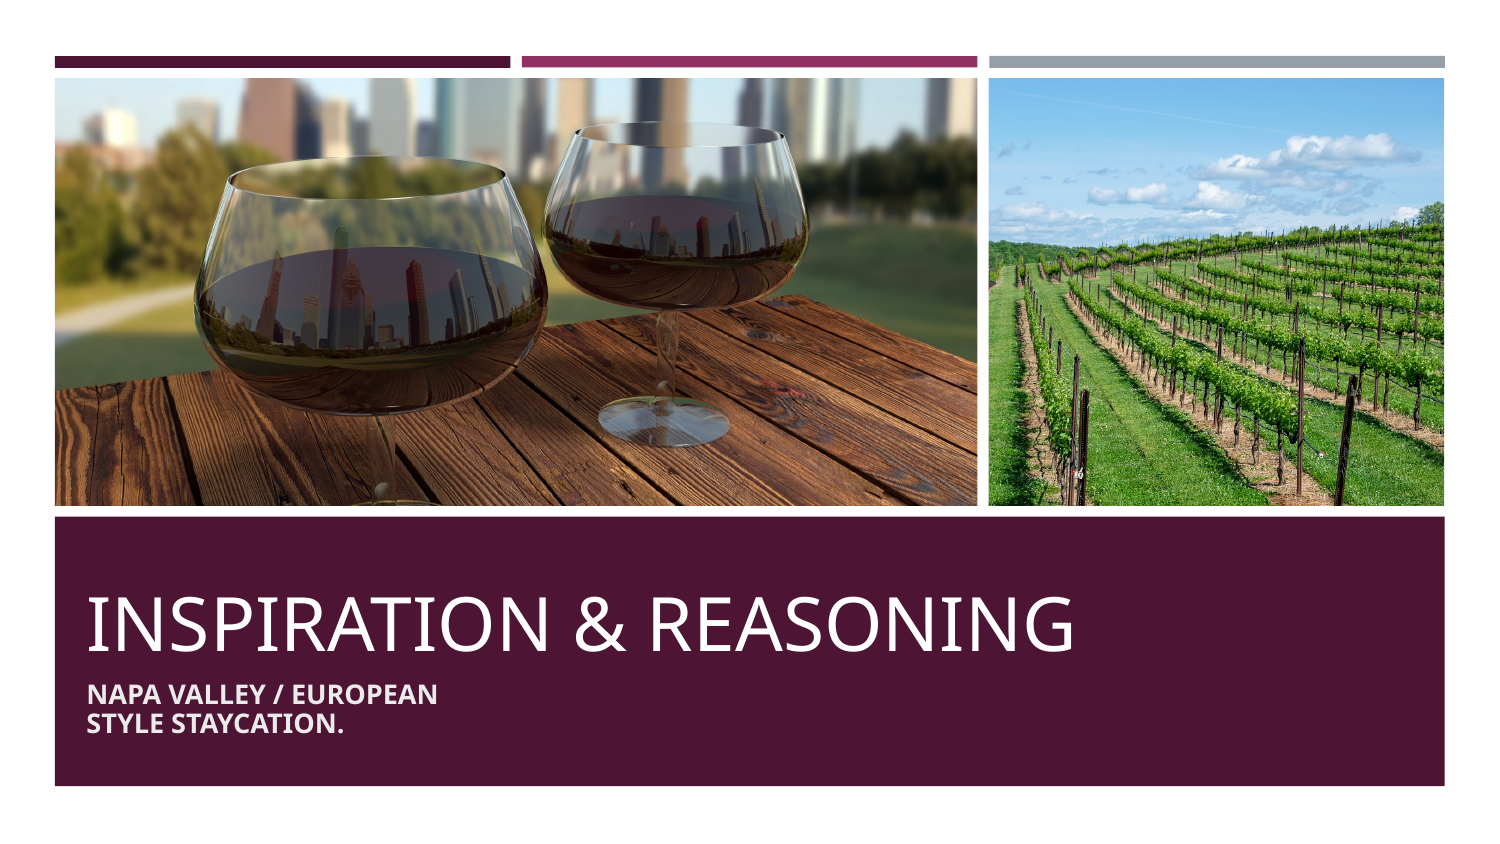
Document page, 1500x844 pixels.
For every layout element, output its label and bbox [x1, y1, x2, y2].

picture [988, 78, 1445, 506]
text_box [54, 55, 1446, 787]
text_box [0, 0, 1500, 844]
